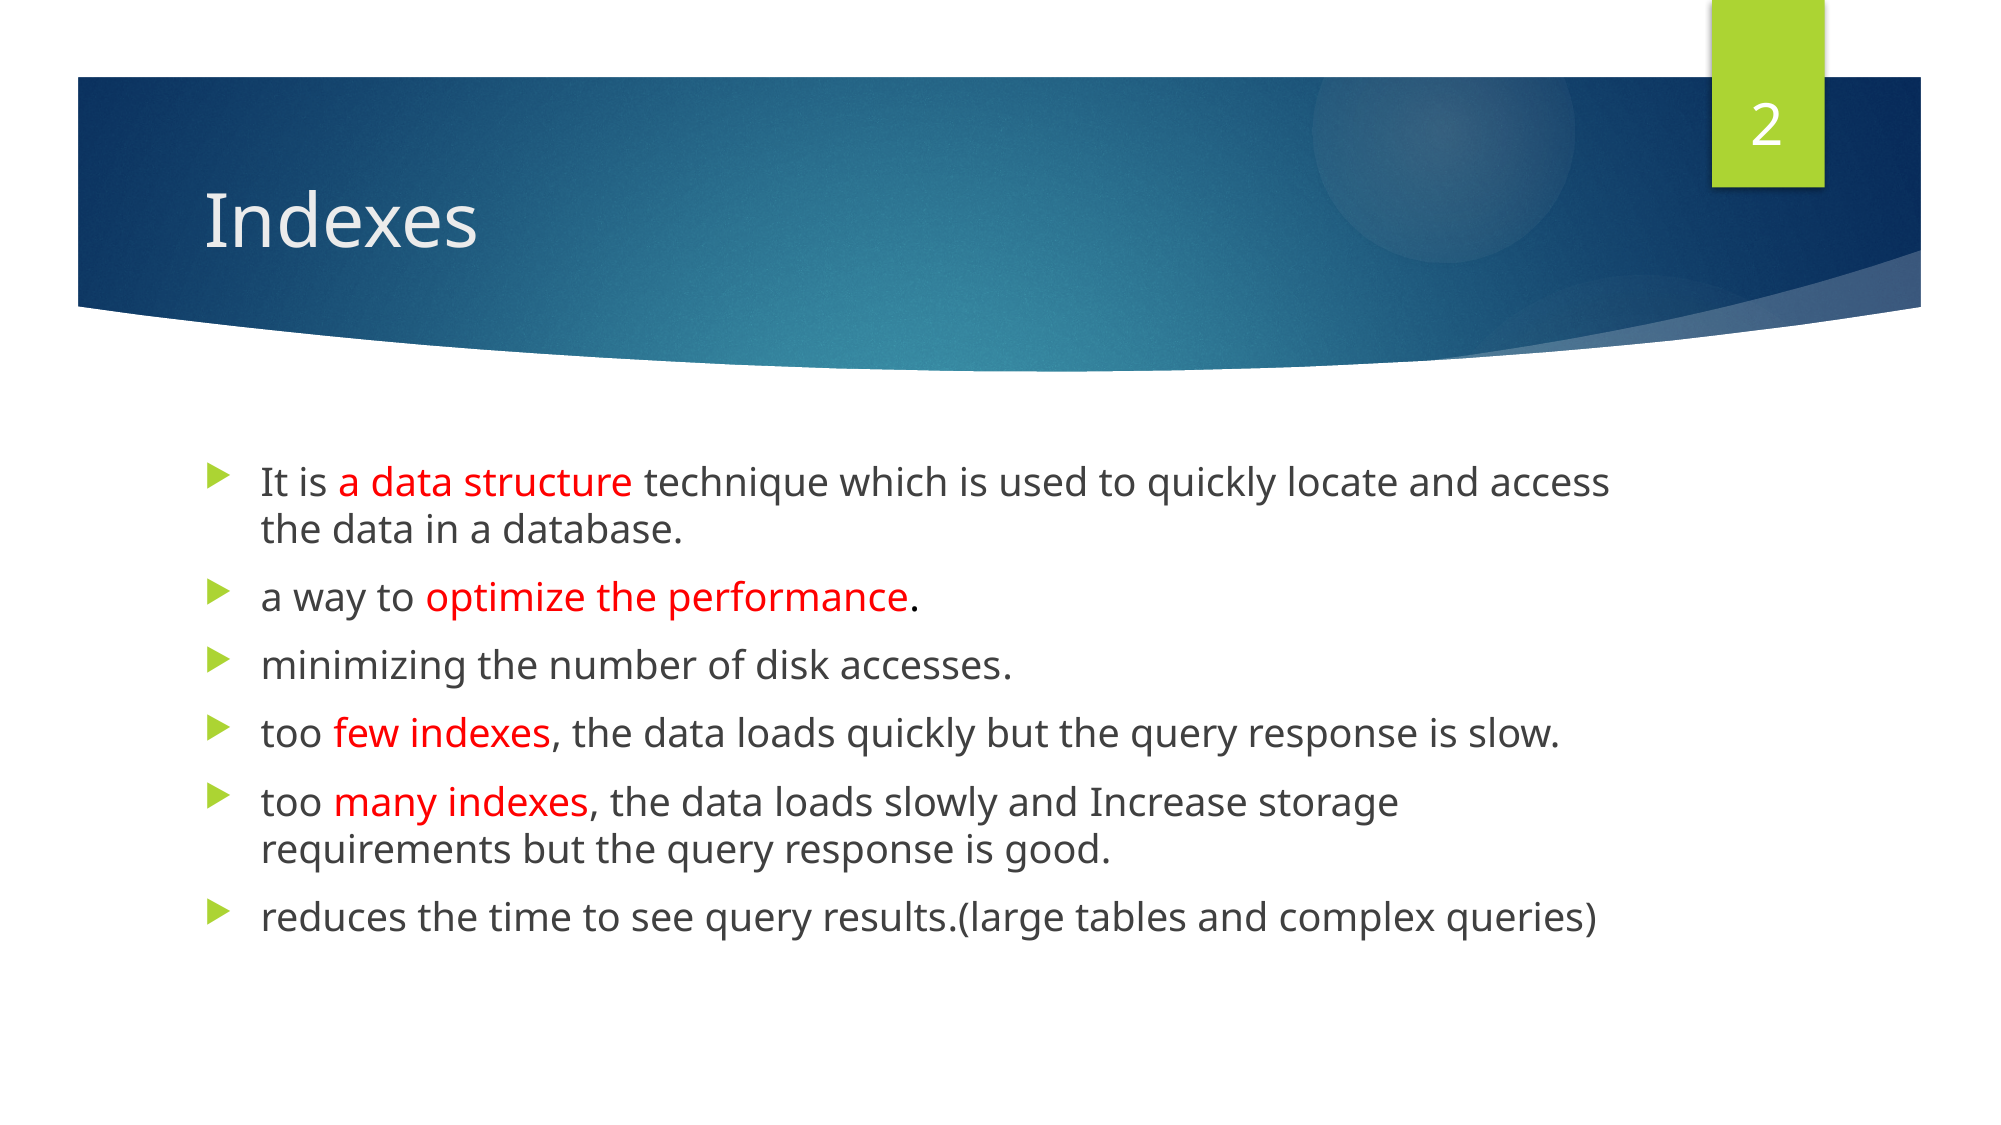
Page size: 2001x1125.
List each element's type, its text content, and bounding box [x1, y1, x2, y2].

slide_number 2 [1698, 48, 1836, 175]
title Indexes [189, 159, 1627, 276]
list It is a data structure technique which is used to quickly locate and access the data in a database. a way to optimize the performance. minimizing the number of disk accesses. too few indexes, the data loads quickly but the query response is slow. too many indexes, the data loads slowly and Increase storage requirements but the query response is good. reduces the time to see query results.(large tables and complex queries) [189, 448, 1674, 1053]
